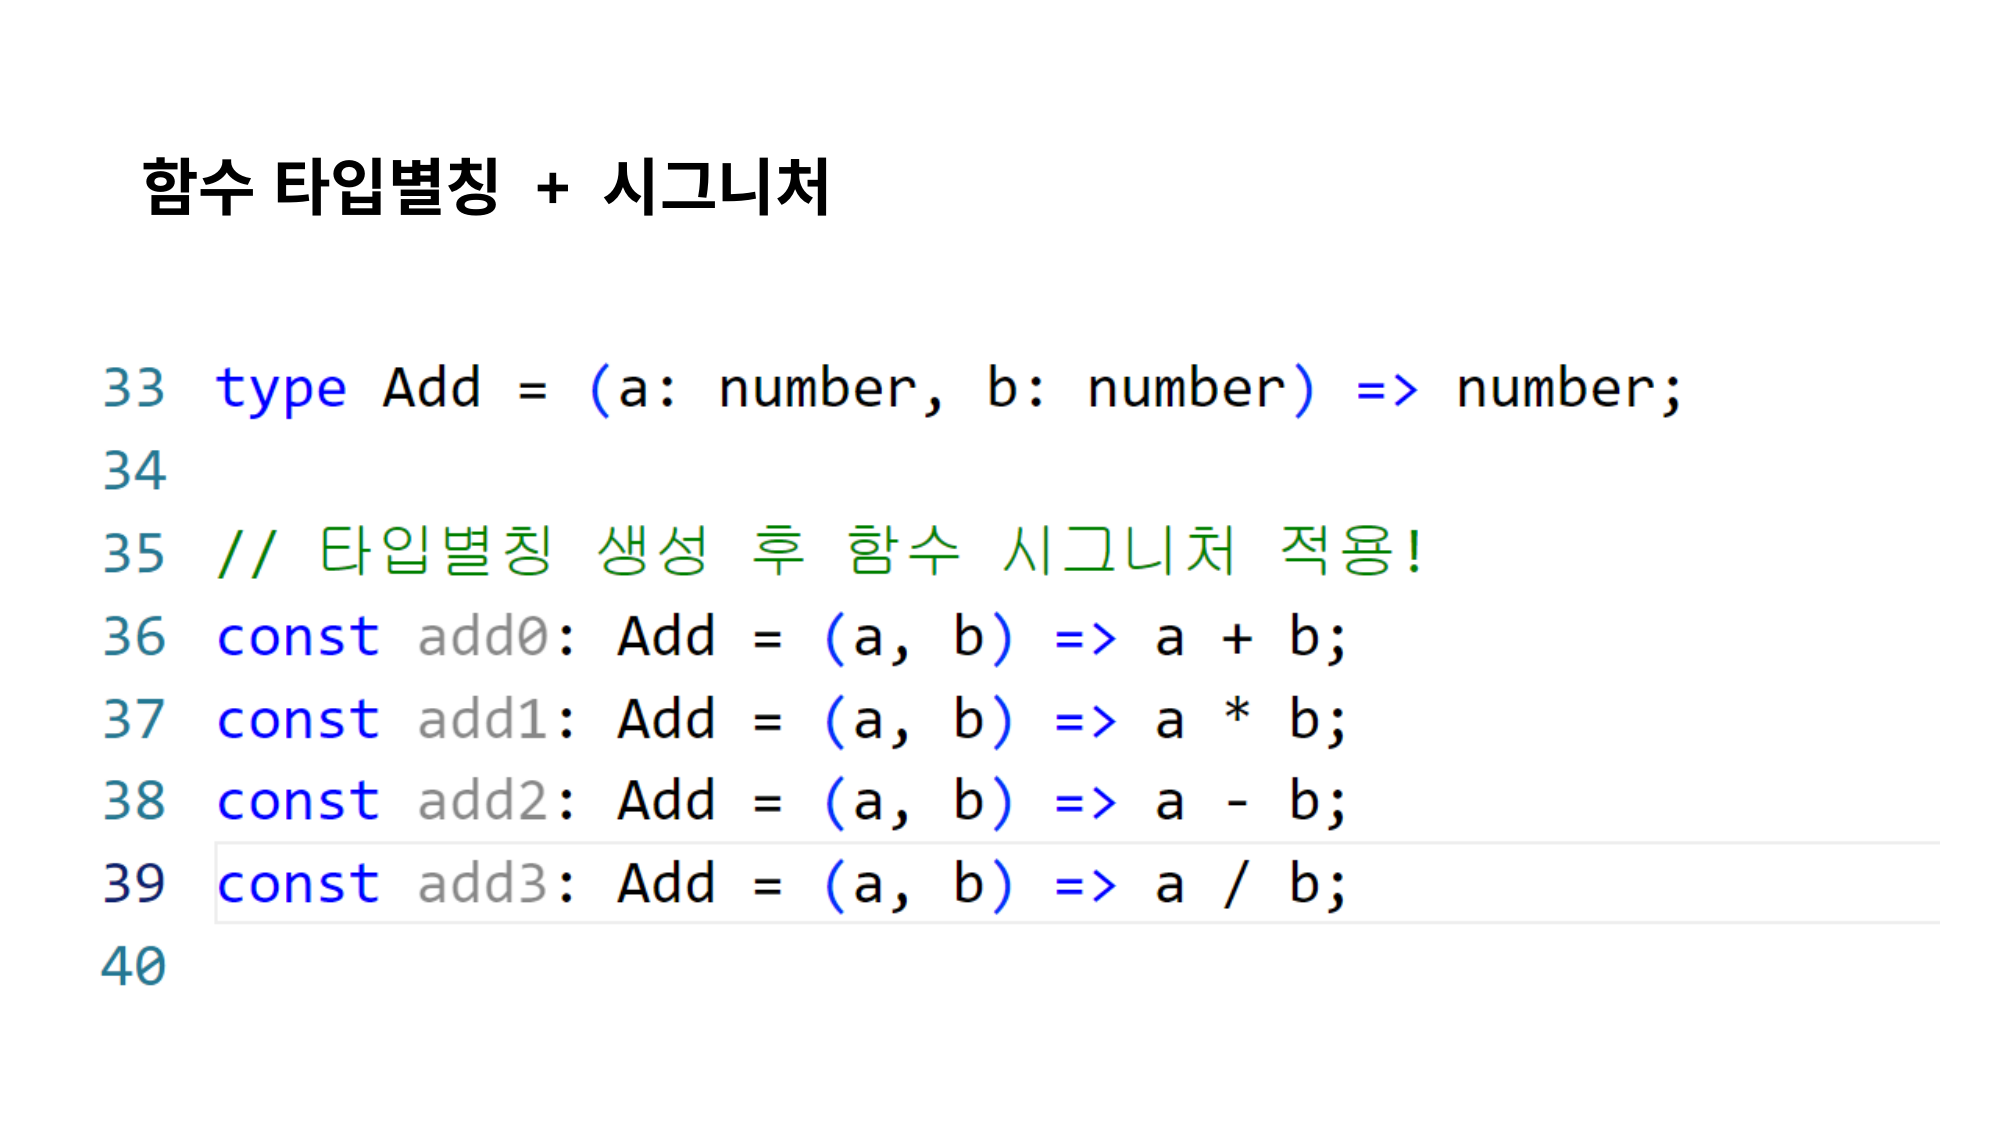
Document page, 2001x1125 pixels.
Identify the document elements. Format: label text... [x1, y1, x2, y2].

text_box 함수 타입별칭 + 시그니처 [126, 140, 1874, 231]
picture [59, 327, 1940, 987]
